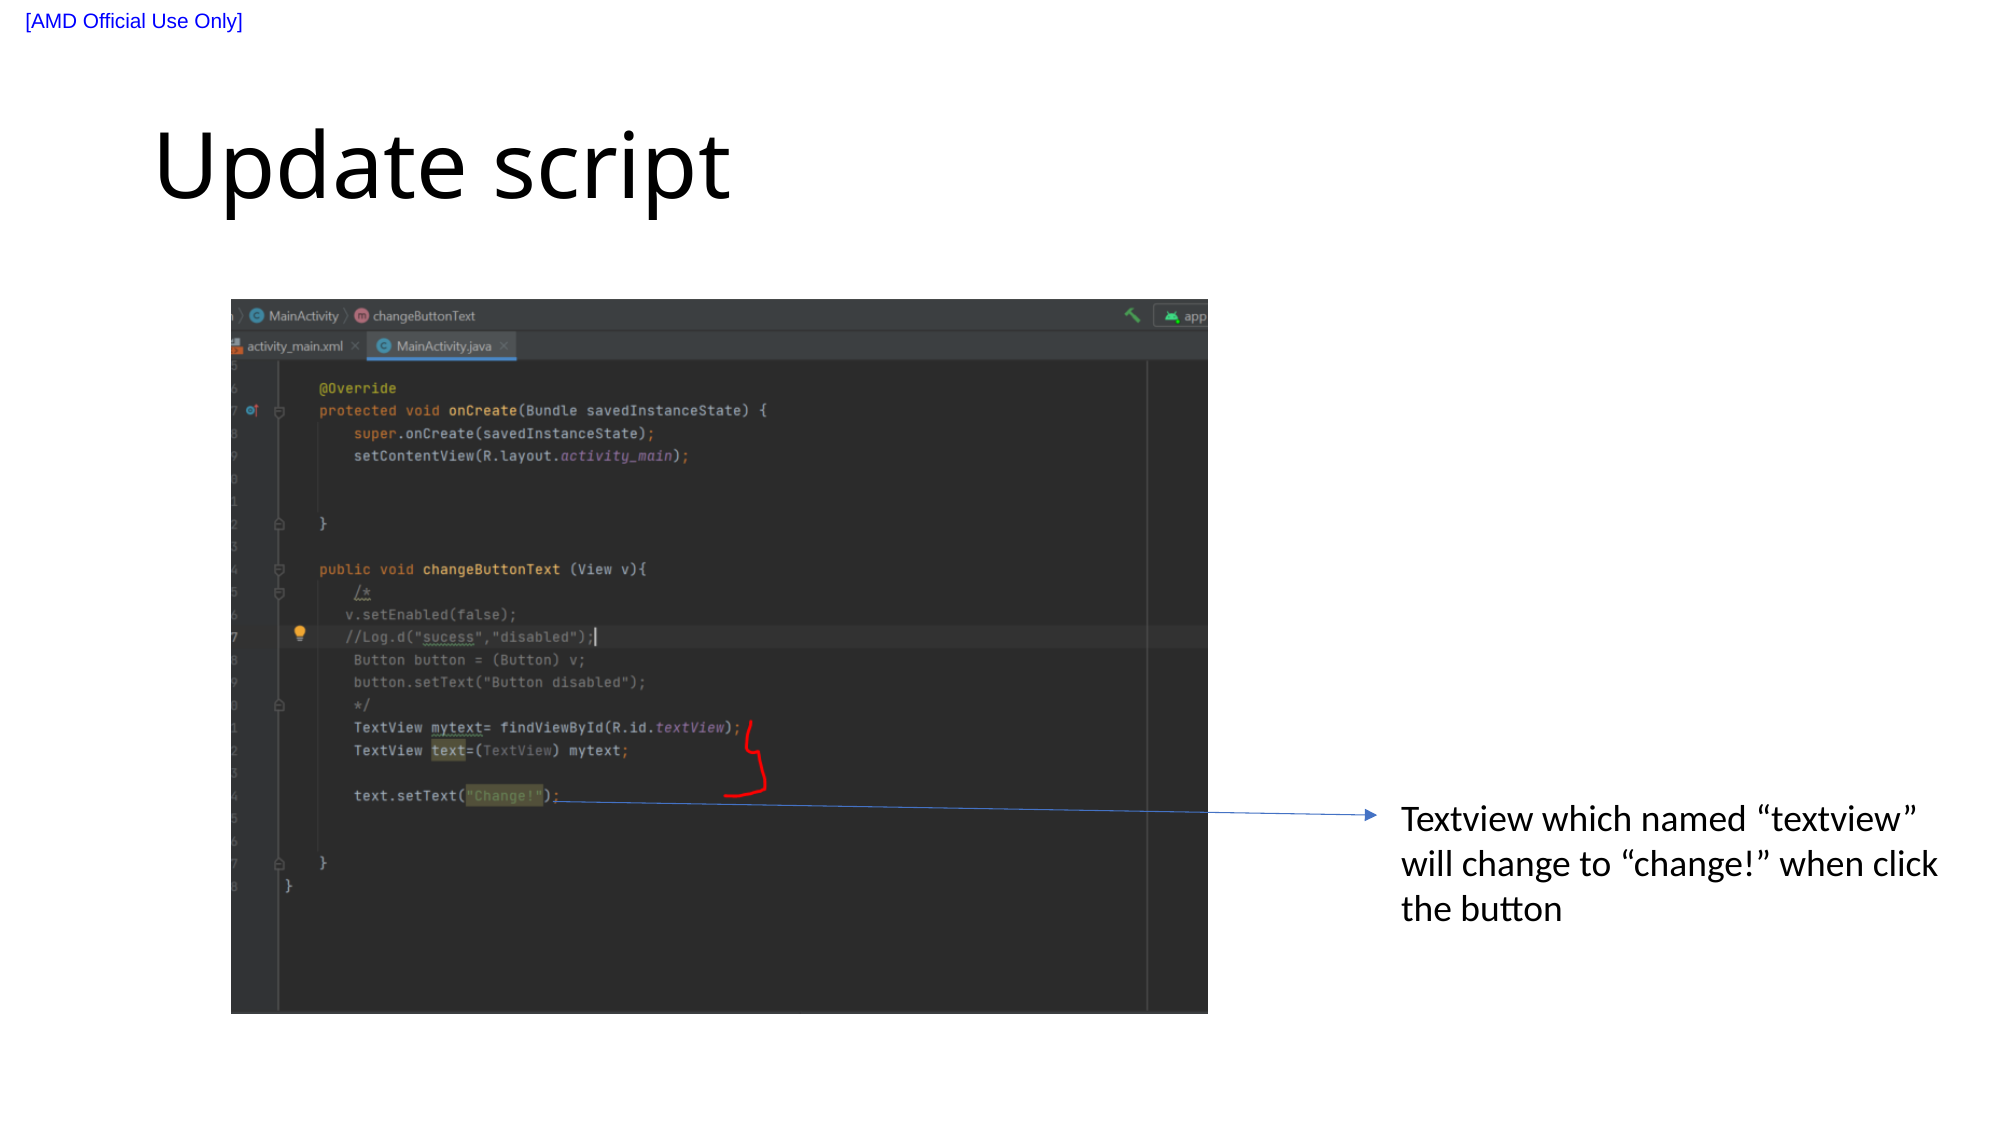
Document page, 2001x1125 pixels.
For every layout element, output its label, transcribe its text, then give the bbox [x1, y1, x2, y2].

title Update script [137, 59, 1863, 278]
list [231, 299, 1208, 1014]
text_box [553, 801, 1378, 816]
text_box Textview which named “textview” will change to “change!” when click the button [1386, 786, 1988, 937]
